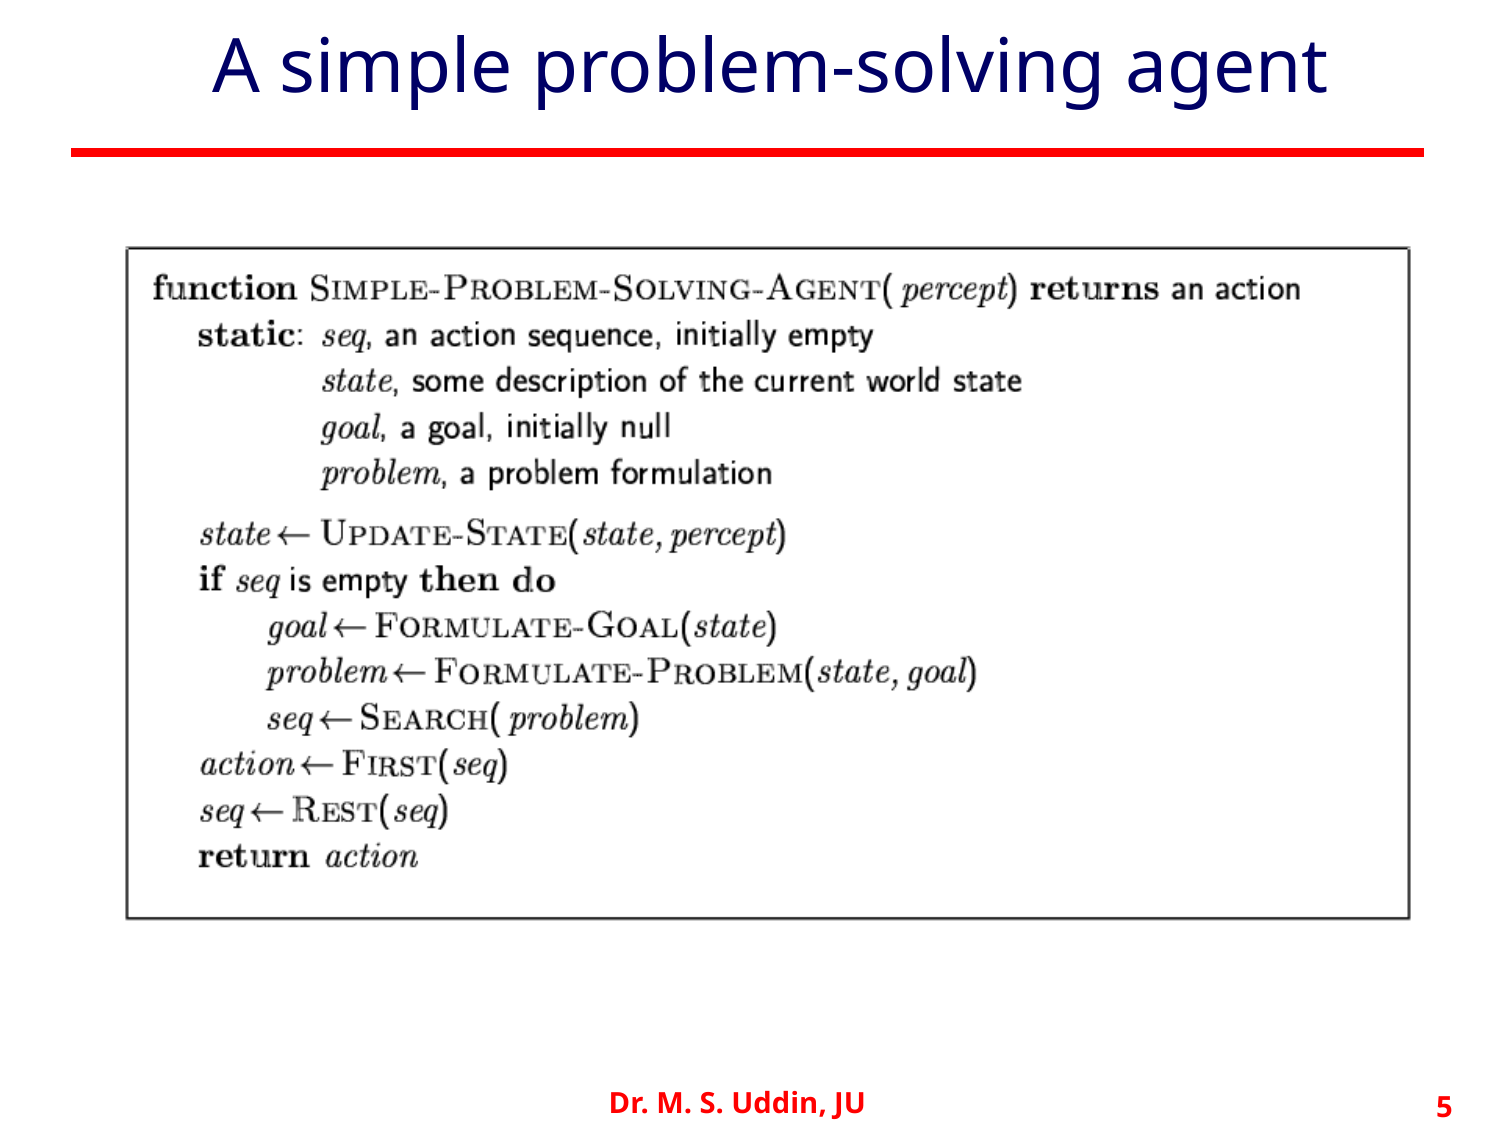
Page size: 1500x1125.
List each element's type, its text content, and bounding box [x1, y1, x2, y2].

title A simple problem-solving agent [75, 0, 1468, 115]
slide_number 5 [1155, 1060, 1468, 1125]
picture [112, 224, 1425, 938]
footer Dr. M. S. Uddin, JU [500, 1056, 975, 1125]
